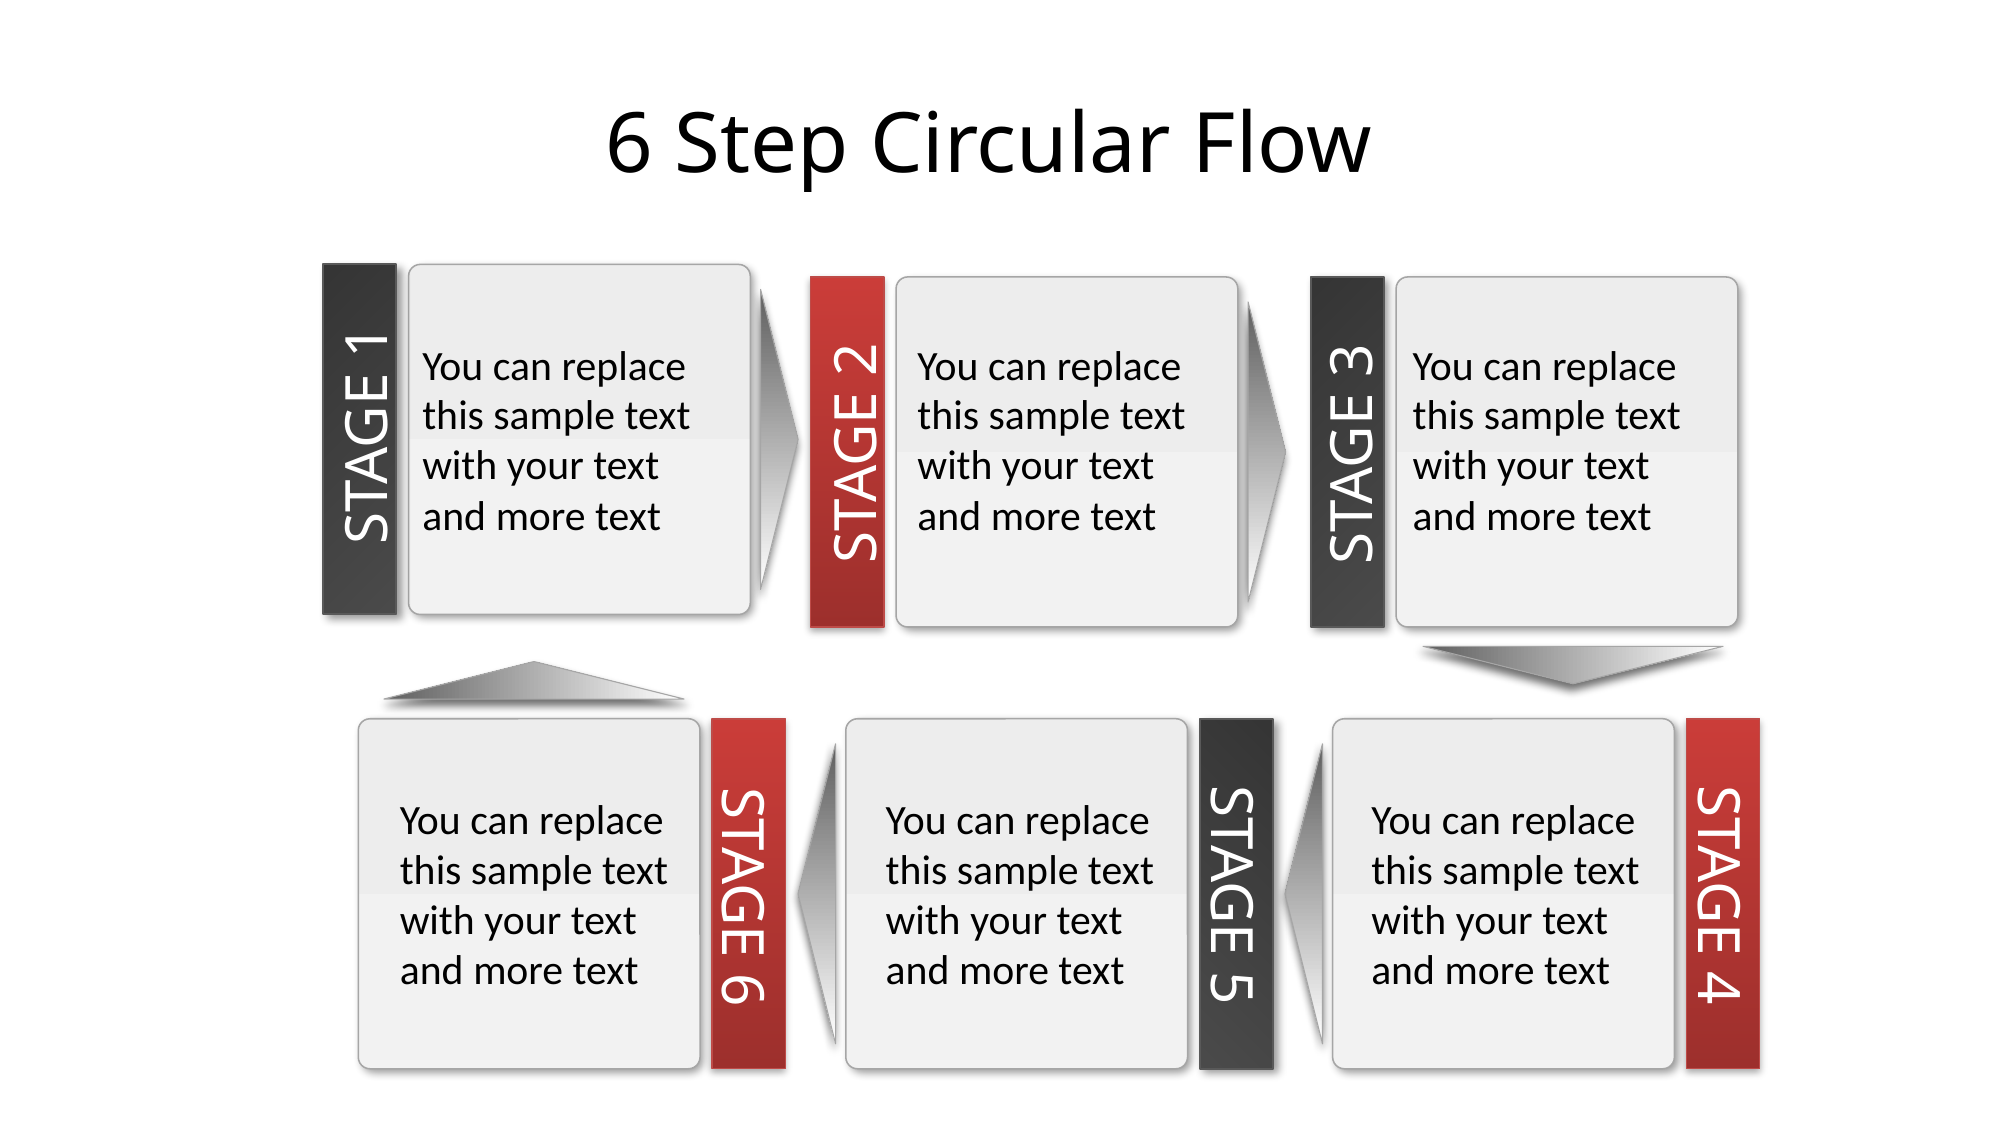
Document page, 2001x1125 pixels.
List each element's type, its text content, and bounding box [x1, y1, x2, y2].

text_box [702, 718, 789, 1069]
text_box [409, 264, 799, 615]
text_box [1395, 276, 1739, 685]
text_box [897, 276, 1286, 628]
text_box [797, 718, 1189, 1069]
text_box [1306, 276, 1393, 628]
title 6 Step Circular Flow [99, 45, 1900, 233]
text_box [358, 661, 716, 1069]
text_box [1190, 718, 1277, 1069]
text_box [321, 264, 409, 615]
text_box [810, 276, 897, 628]
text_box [1678, 718, 1765, 1069]
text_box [1284, 718, 1677, 1069]
